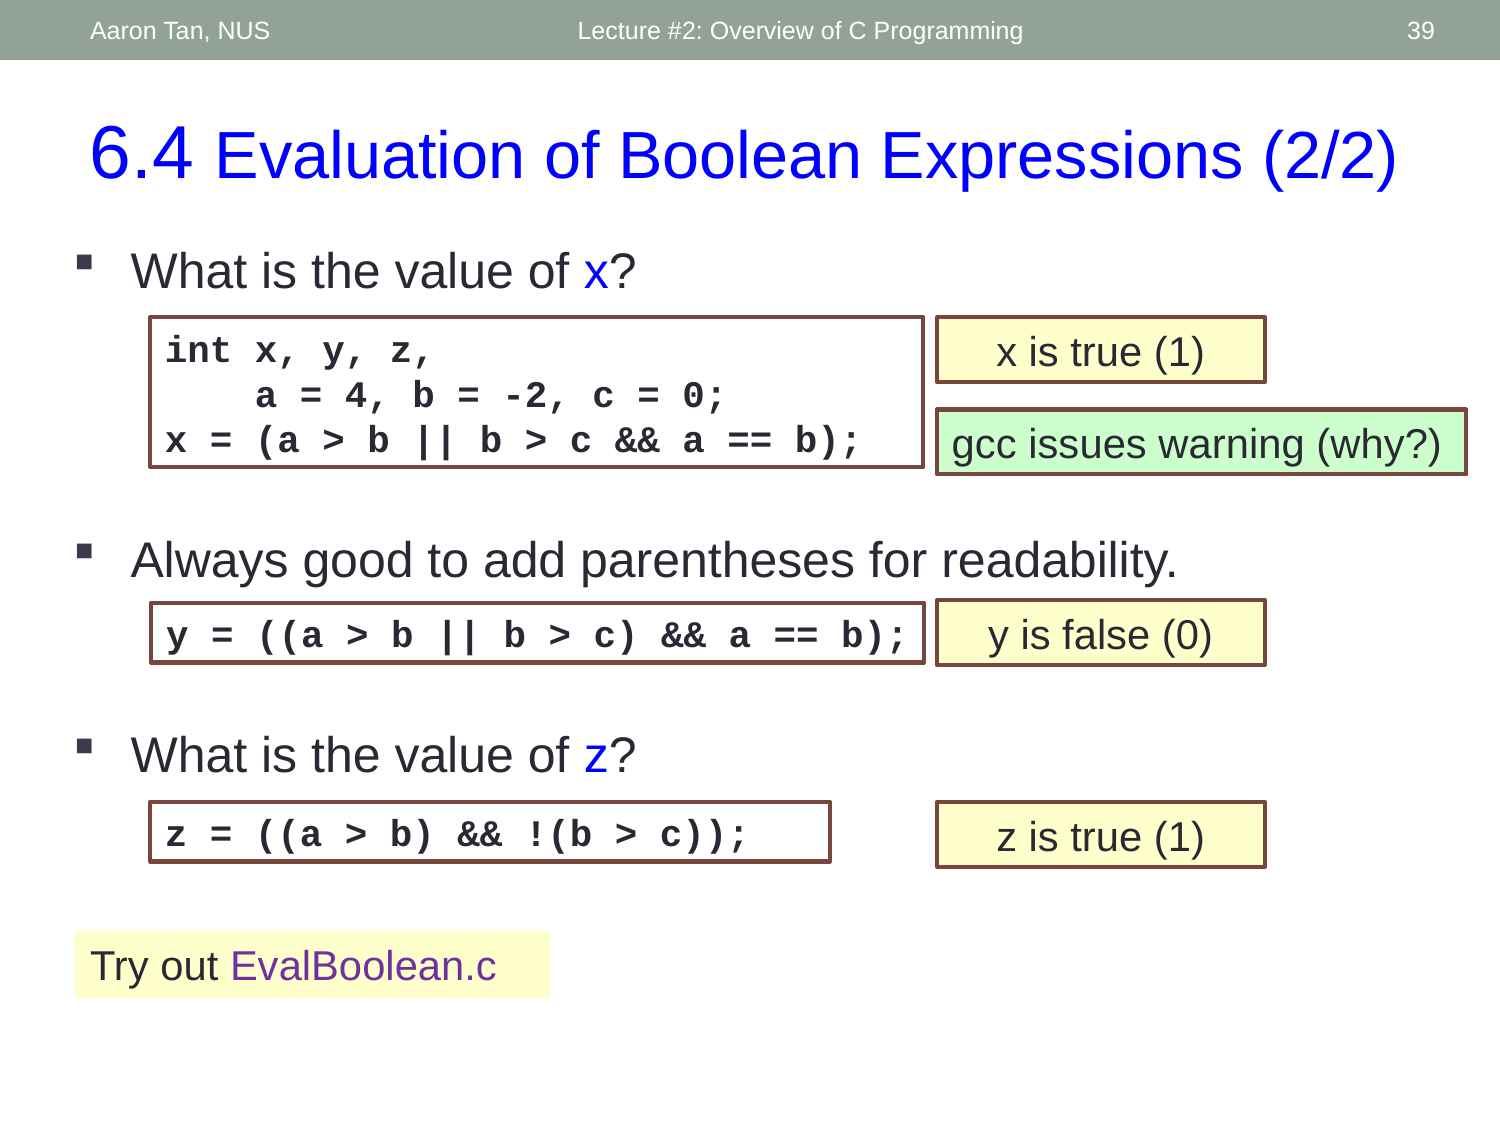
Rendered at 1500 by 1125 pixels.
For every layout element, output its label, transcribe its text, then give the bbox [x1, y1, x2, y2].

text_box y = ((a > b || b > c) && a == b); [149, 601, 926, 665]
text_box 6.4 Evaluation of Boolean Expressions (2/2) [75, 96, 1469, 202]
text_box Try out EvalBoolean.c [75, 931, 550, 999]
text_box int x, y, z, a = 4, b = -2, c = 0; x = (a > b || b > c && a == b); [148, 315, 925, 469]
text_box y is false (0) [935, 598, 1267, 667]
slide_number Aaron Tan, NUS [75, 3, 550, 57]
text_box What is the value of x? [57, 231, 1436, 324]
slide_number 39 [1308, 3, 1450, 57]
text_box z = ((a > b) && !(b > c)); [148, 800, 832, 864]
text_box Always good to add parentheses for readability. [57, 519, 1436, 622]
text_box z is true (1) [935, 800, 1267, 869]
text_box gcc issues warning (why?) [935, 407, 1468, 476]
text_box What is the value of z? [57, 715, 1436, 813]
text_box x is true (1) [935, 315, 1267, 384]
footer Lecture #2: Overview of C Programming [562, 3, 1238, 57]
